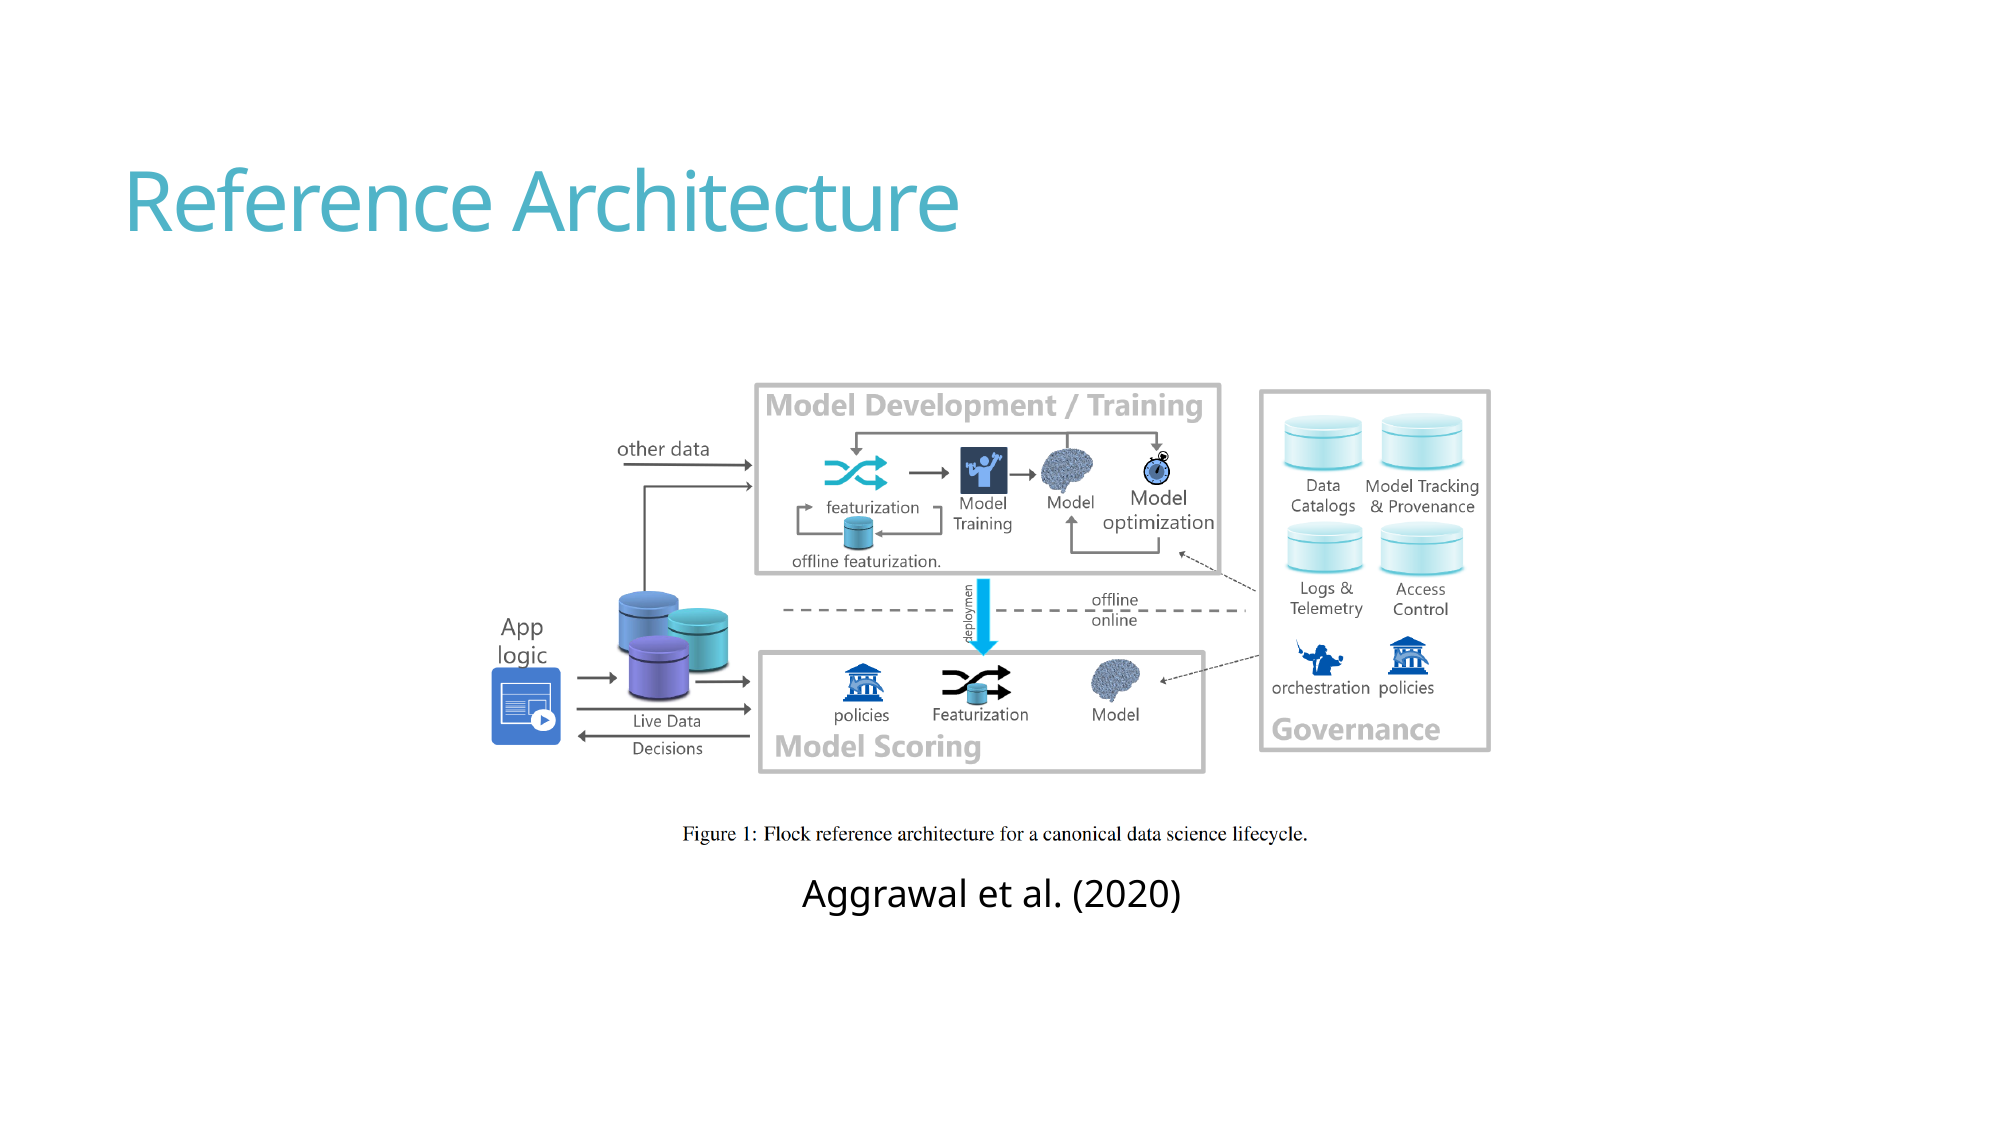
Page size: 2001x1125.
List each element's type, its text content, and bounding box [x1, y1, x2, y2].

picture [439, 328, 1544, 863]
title Reference Architecture [107, 81, 1875, 330]
text_box Aggrawal et al. (2020) [110, 862, 1873, 946]
